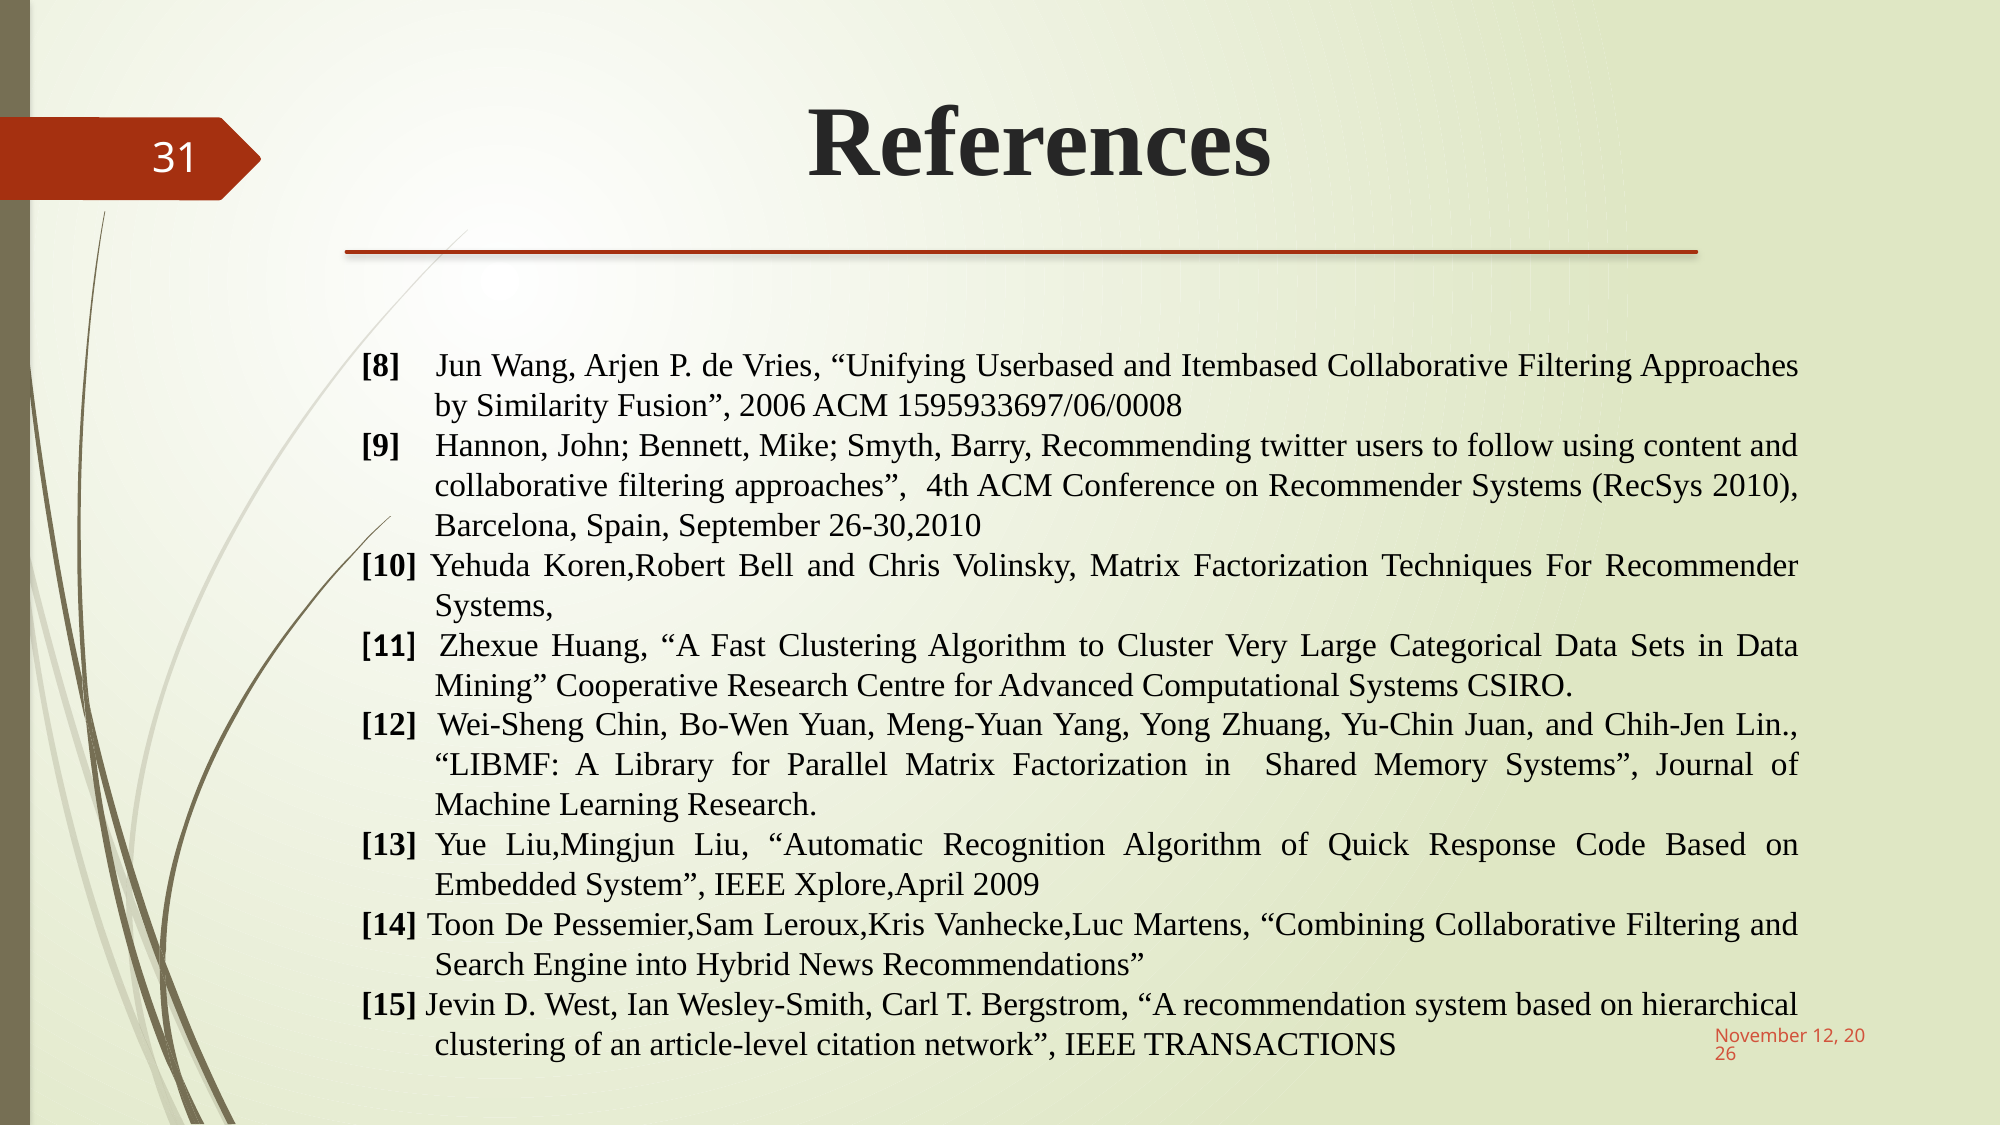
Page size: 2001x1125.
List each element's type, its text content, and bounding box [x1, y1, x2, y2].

text_box [8] Jun Wang, Arjen P. de Vries, “Unifying Userbased and Itembased Collaborative Filtering Approaches by Similarity Fusion”, 2006 ACM 1595933697/06/0008 [9] Hannon, John; Bennett, Mike; Smyth, Barry, Recommending twitter users to follow using content and collaborative filtering approaches”, 4th ACM Conference on Recommender Systems (RecSys 2010), Barcelona, Spain, September 26-30,2010 [10] Yehuda Koren,Robert Bell and Chris Volinsky, Matrix Factorization Techniques For Recommender Systems, [11] Zhexue Huang, “A Fast Clustering Algorithm to Cluster Very Large Categorical Data Sets in Data Mining” Cooperative Research Centre for Advanced Computational Systems CSIRO. [12] Wei-Sheng Chin, Bo-Wen Yuan, Meng-Yuan Yang, Yong Zhuang, Yu-Chin Juan, and Chih-Jen Lin., “LIBMF: A Library for Parallel Matrix Factorization in Shared Memory Systems”, Journal of Machine Learning Research. [13] Yue Liu,Mingjun Liu, “Automatic Recognition Algorithm of Quick Response Code Based on Embedded System”, IEEE Xplore,April 2009 [14] Toon De Pessemier,Sam Leroux,Kris Vanhecke,Luc Martens, “Combining Collaborative Filtering and Search Engine into Hybrid News Recommendations” [15] Jevin D. West, Ian Wesley-Smith, Carl T. Bergstrom, “A recommendation system based on hierarchical clustering of an article-level citation network”, IEEE TRANSACTIONS [346, 335, 1816, 1047]
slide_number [1699, 1005, 1888, 1067]
slide_number 31 [87, 129, 216, 190]
text_box References [328, 37, 1752, 234]
text_box [500, 461, 1500, 522]
